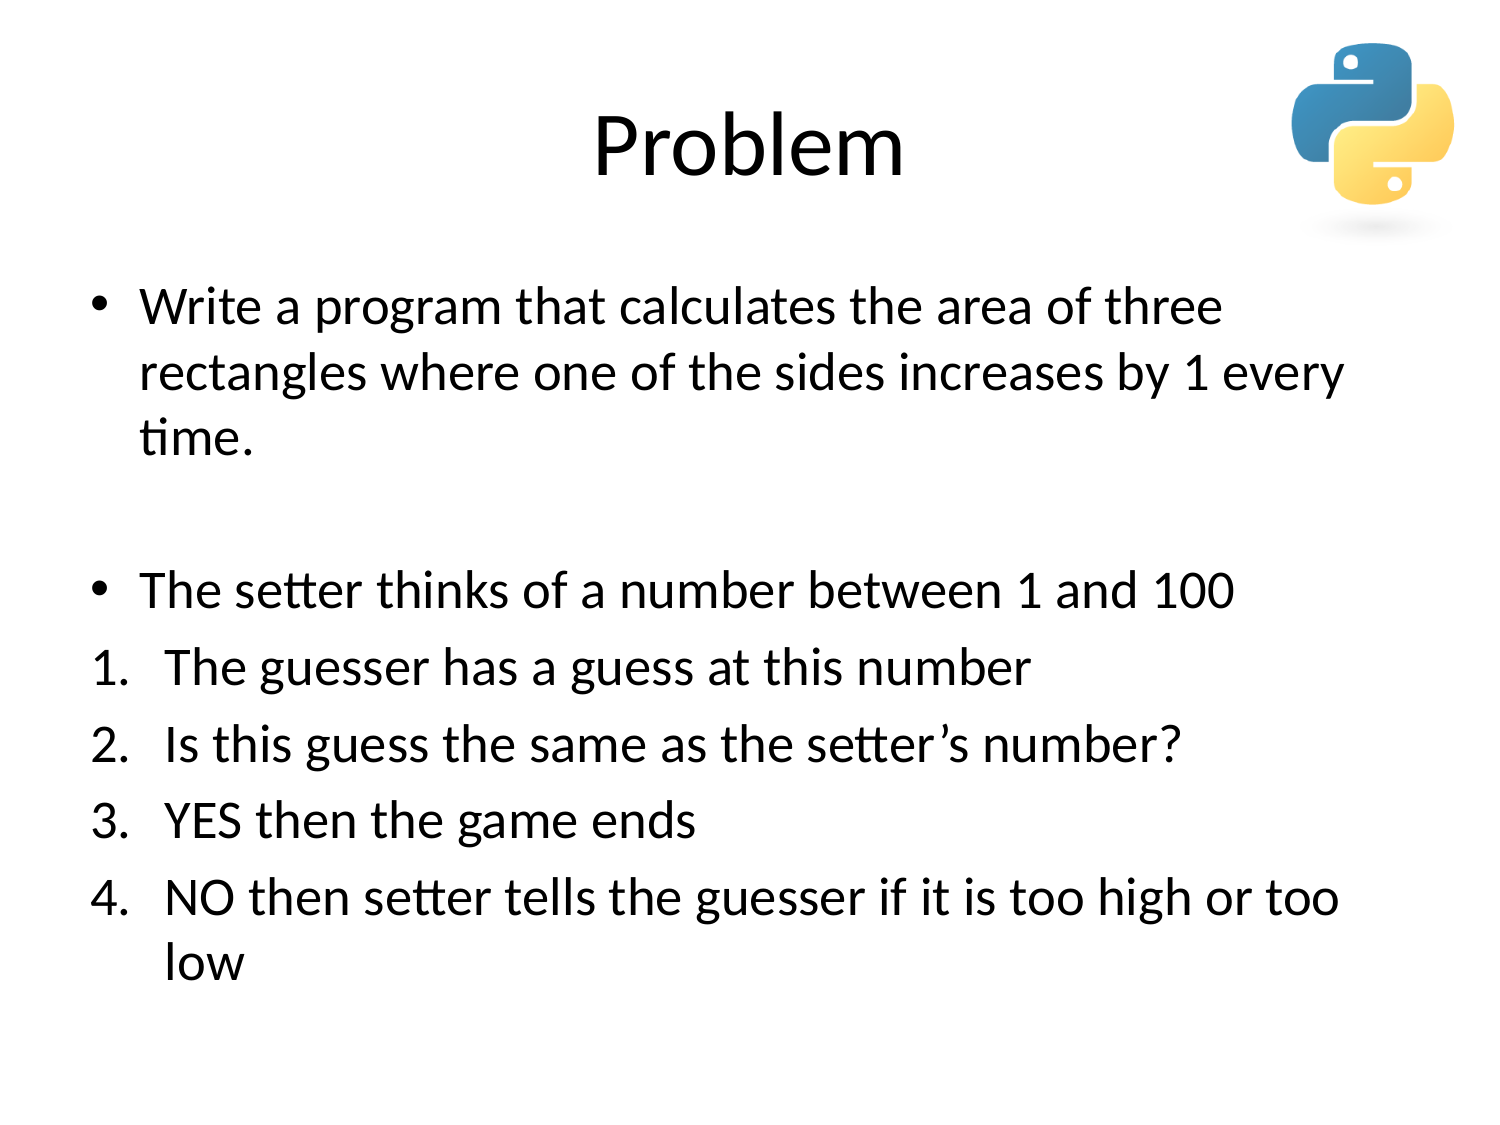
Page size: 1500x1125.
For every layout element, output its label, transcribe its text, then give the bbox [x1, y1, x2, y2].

title Problem [75, 45, 1252, 233]
list Write a program that calculates the area of three rectangles where one of the sides increases by 1 every time. The setter thinks of a number between 1 and 100 The guesser has a guess at this number Is this guess the same as the setter’s number? YES then the game ends NO then setter tells the guesser if it is too high or too low [75, 262, 1425, 1005]
picture [1257, 21, 1475, 252]
